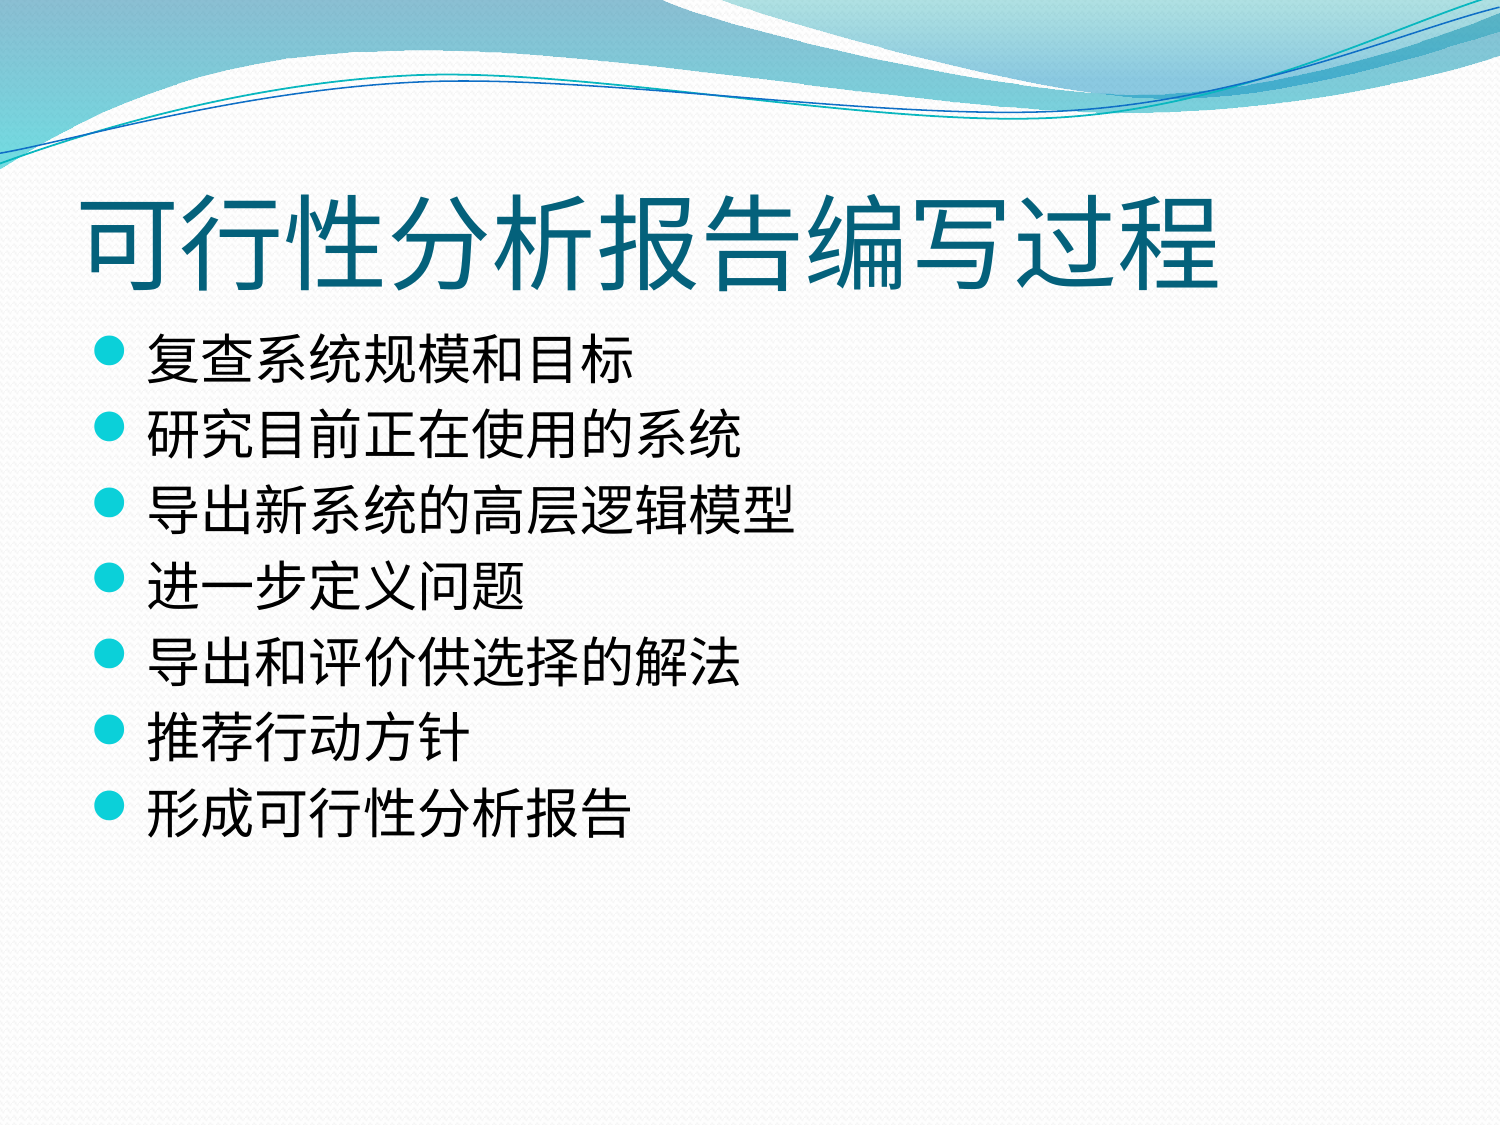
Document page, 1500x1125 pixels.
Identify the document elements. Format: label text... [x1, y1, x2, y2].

list 复查系统规模和目标 研究目前正在使用的系统 导出新系统的高层逻辑模型 进一步定义问题 导出和评价供选择的解法 推荐行动方针 形成可行性分析报告 [75, 317, 1425, 1038]
title 可行性分析报告编写过程 [75, 115, 1425, 304]
